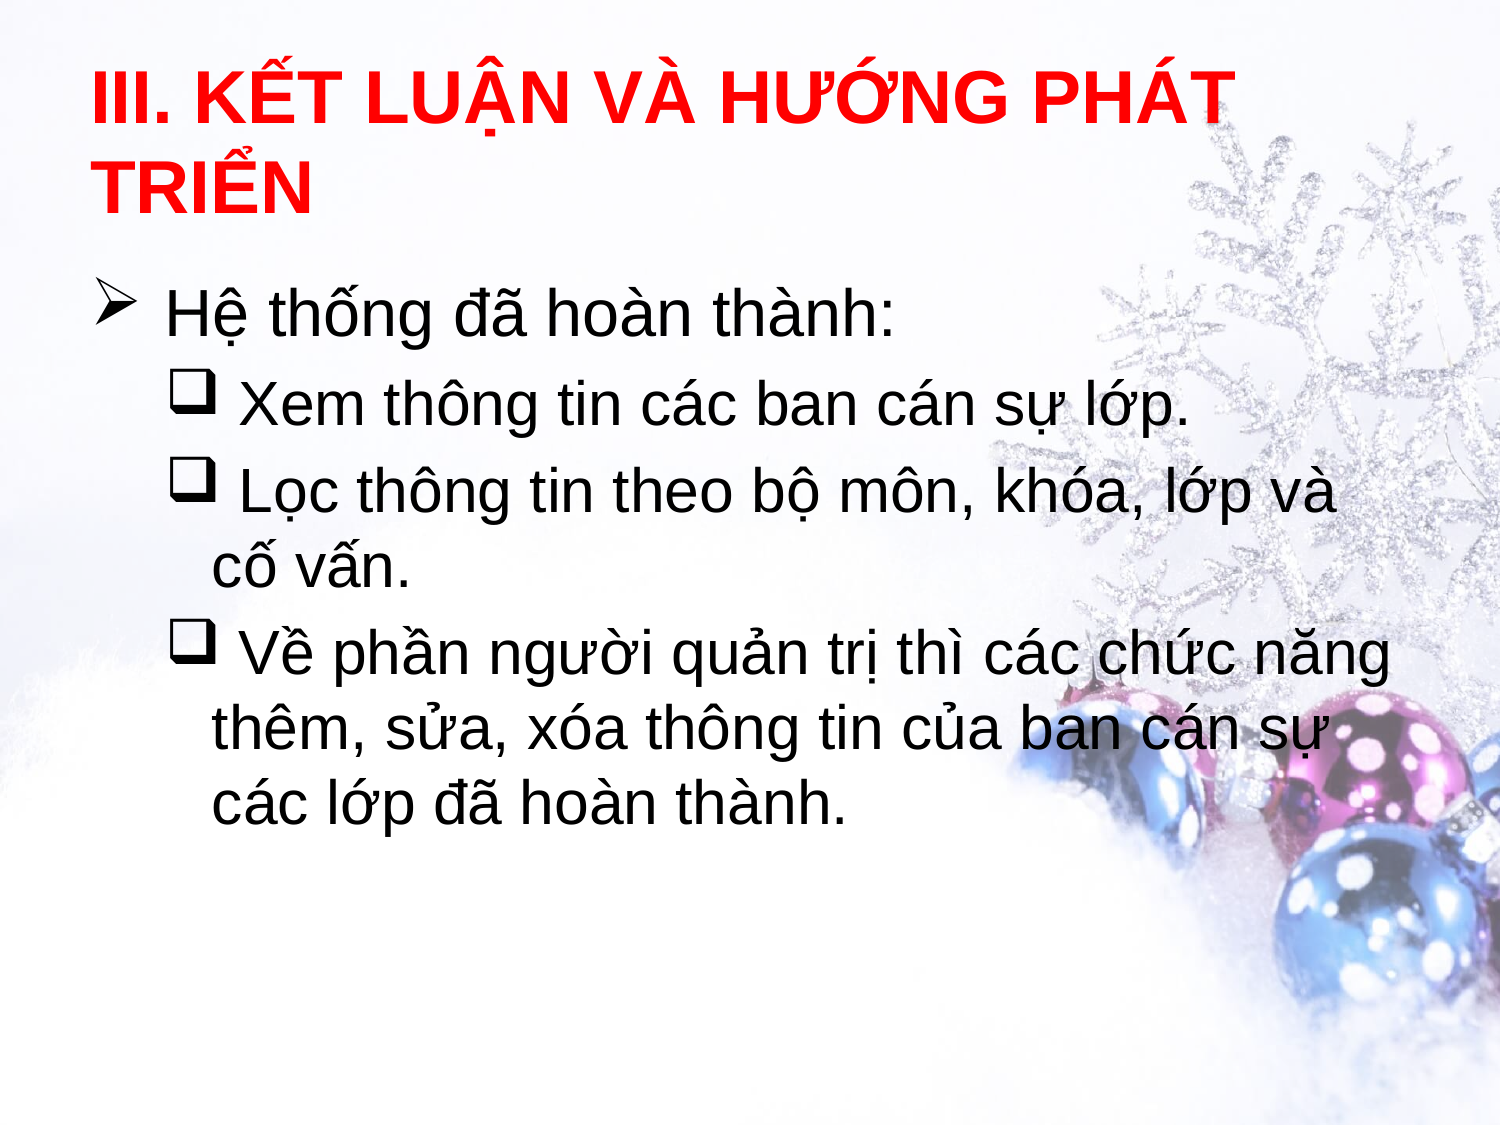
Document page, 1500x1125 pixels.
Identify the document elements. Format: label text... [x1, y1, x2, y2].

list Hệ thống đã hoàn thành: Xem thông tin các ban cán sự lớp. Lọc thông tin theo bộ môn, khóa, lớp và cố vấn. Về phần người quản trị thì các chức năng thêm, sửa, xóa thông tin của ban cán sự các lớp đã hoàn thành. [75, 262, 1425, 1005]
title III. KẾT LUẬN VÀ HƯỚNG PHÁT TRIỂN [75, 45, 1425, 233]
